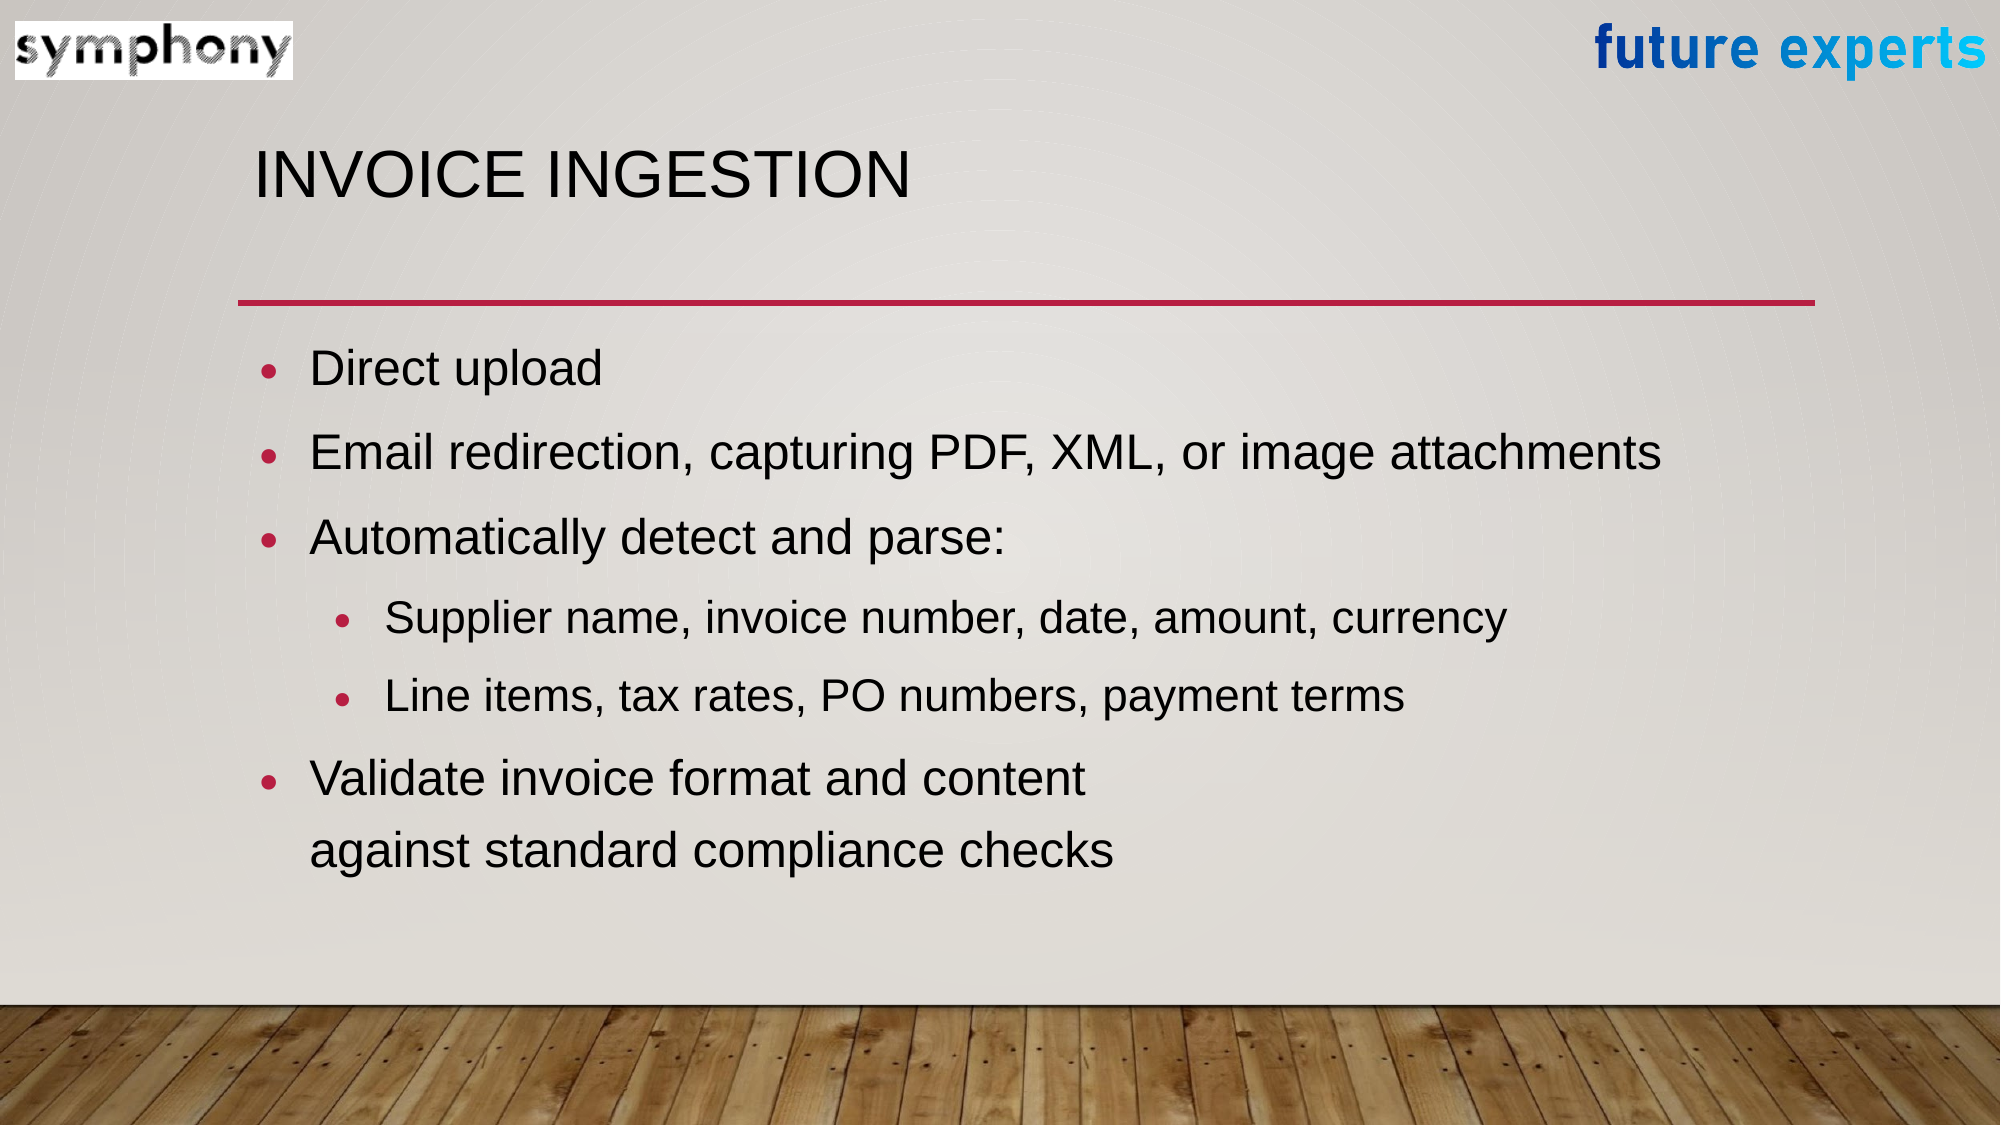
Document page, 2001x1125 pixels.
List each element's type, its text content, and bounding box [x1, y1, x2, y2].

picture [0, 1005, 2000, 1125]
list Direct upload Email redirection, capturing PDF, XML, or image attachments Automatically detect and parse: Supplier name, invoice number, date, amount, currency Line items, tax rates, PO numbers, payment terms Validate invoice format and content against standard compliance checks [238, 315, 1814, 957]
picture [1967, 42, 1985, 52]
picture [1593, 23, 1985, 81]
title INVOICE INGESTION [238, 131, 1814, 305]
picture [1856, 44, 1864, 60]
picture [15, 21, 293, 80]
